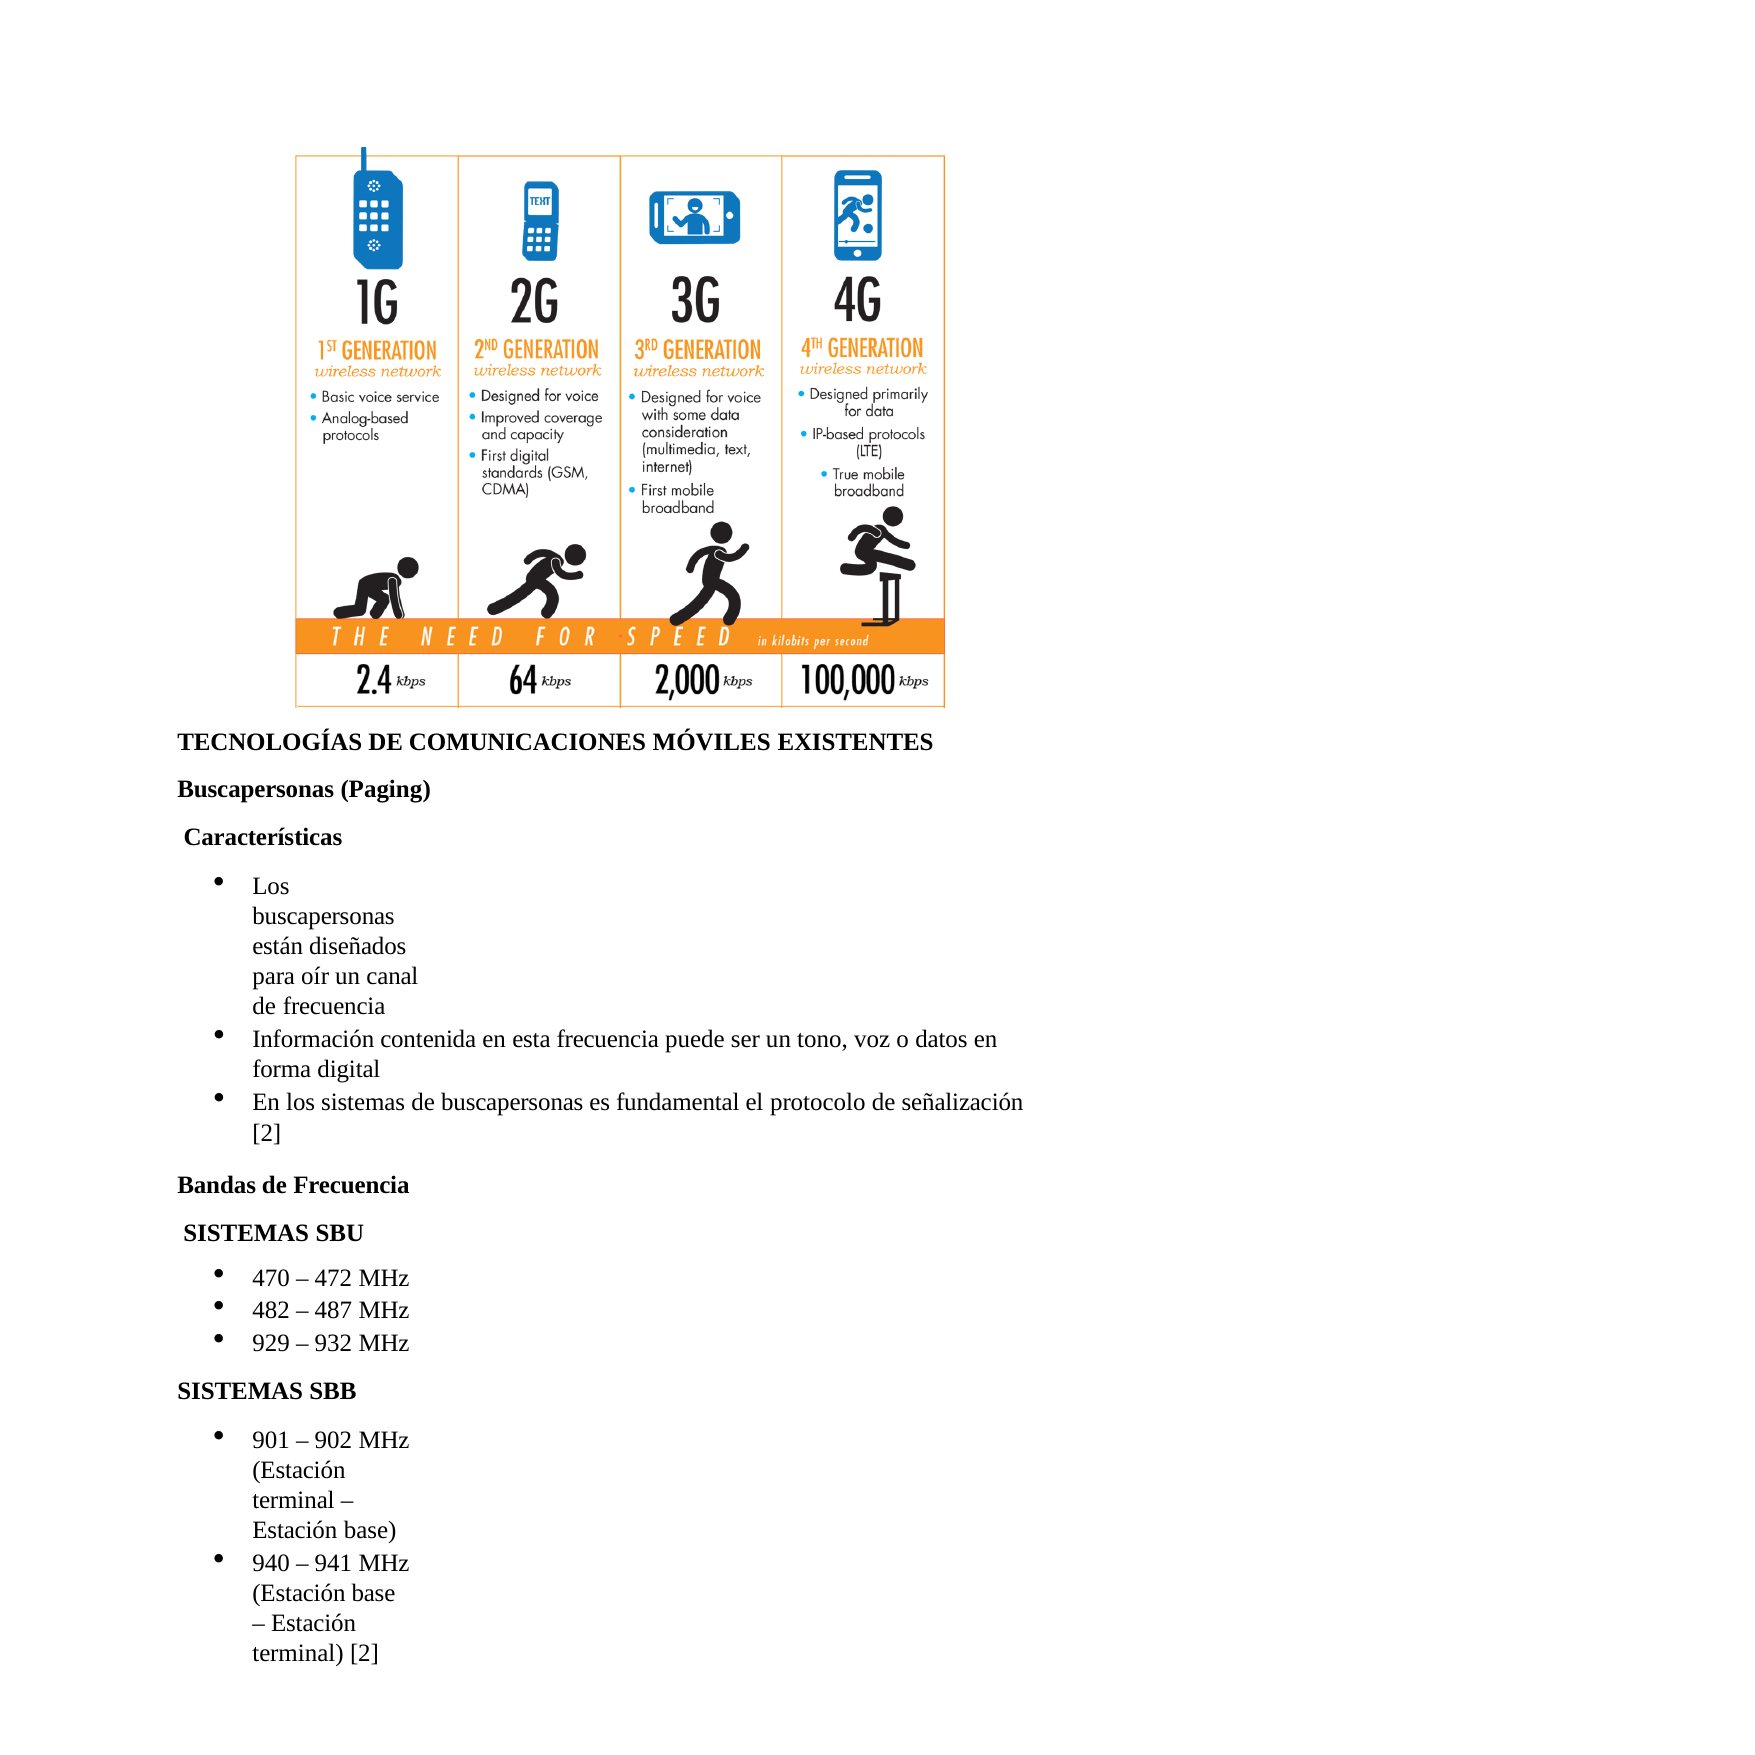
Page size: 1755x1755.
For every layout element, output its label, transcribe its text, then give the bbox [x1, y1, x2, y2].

text_box [294, 147, 946, 708]
text_box TECNOLOGÍAS DE COMUNICACIONES MÓVILES EXISTENTES Buscapersonas (Paging) Características Los buscapersonas están diseñados para oír un canal de frecuencia Información contenida en esta frecuencia puede ser un tono, voz o datos en forma digital En los sistemas de buscapersonas es fundamental el protocolo de señalización [2] Bandas de Frecuencia SISTEMAS SBU 470 – 472 MHz 482 – 487 MHz 929 – 932 MHz SISTEMAS SBB 901 – 902 MHz (Estación terminal – Estación base) 940 – 941 MHz (Estación base – Estación terminal) [2] [175, 722, 1034, 1667]
